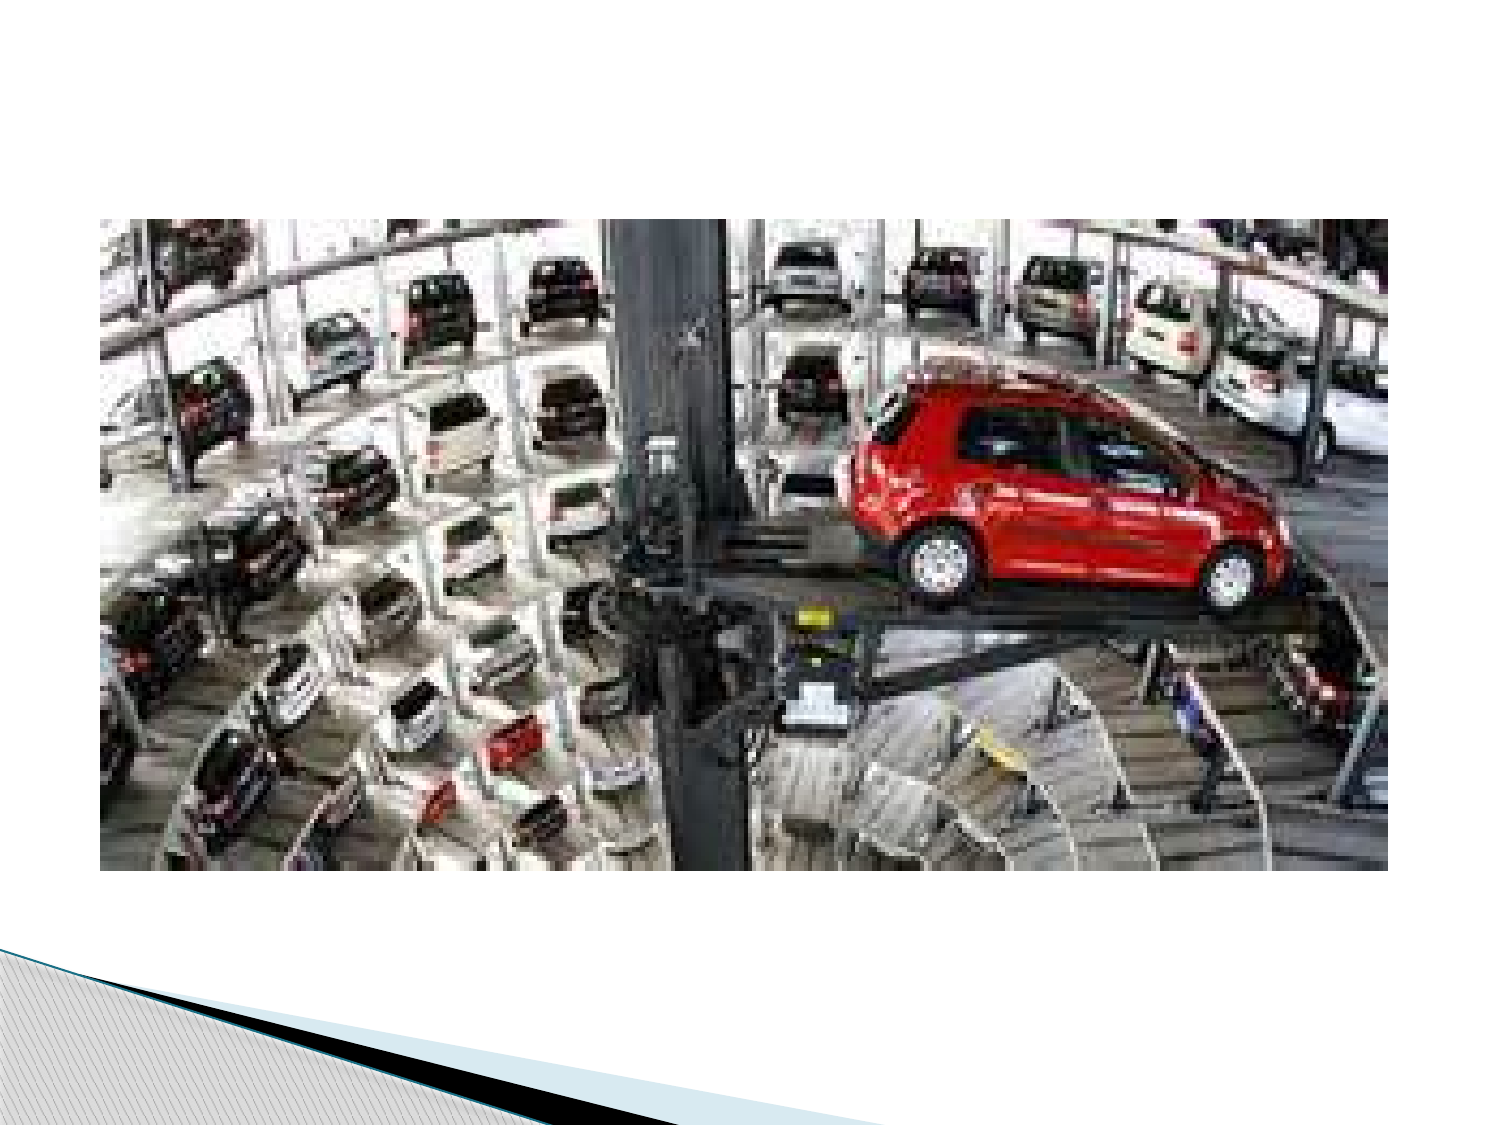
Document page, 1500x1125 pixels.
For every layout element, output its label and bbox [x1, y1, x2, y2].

list [100, 219, 1389, 872]
